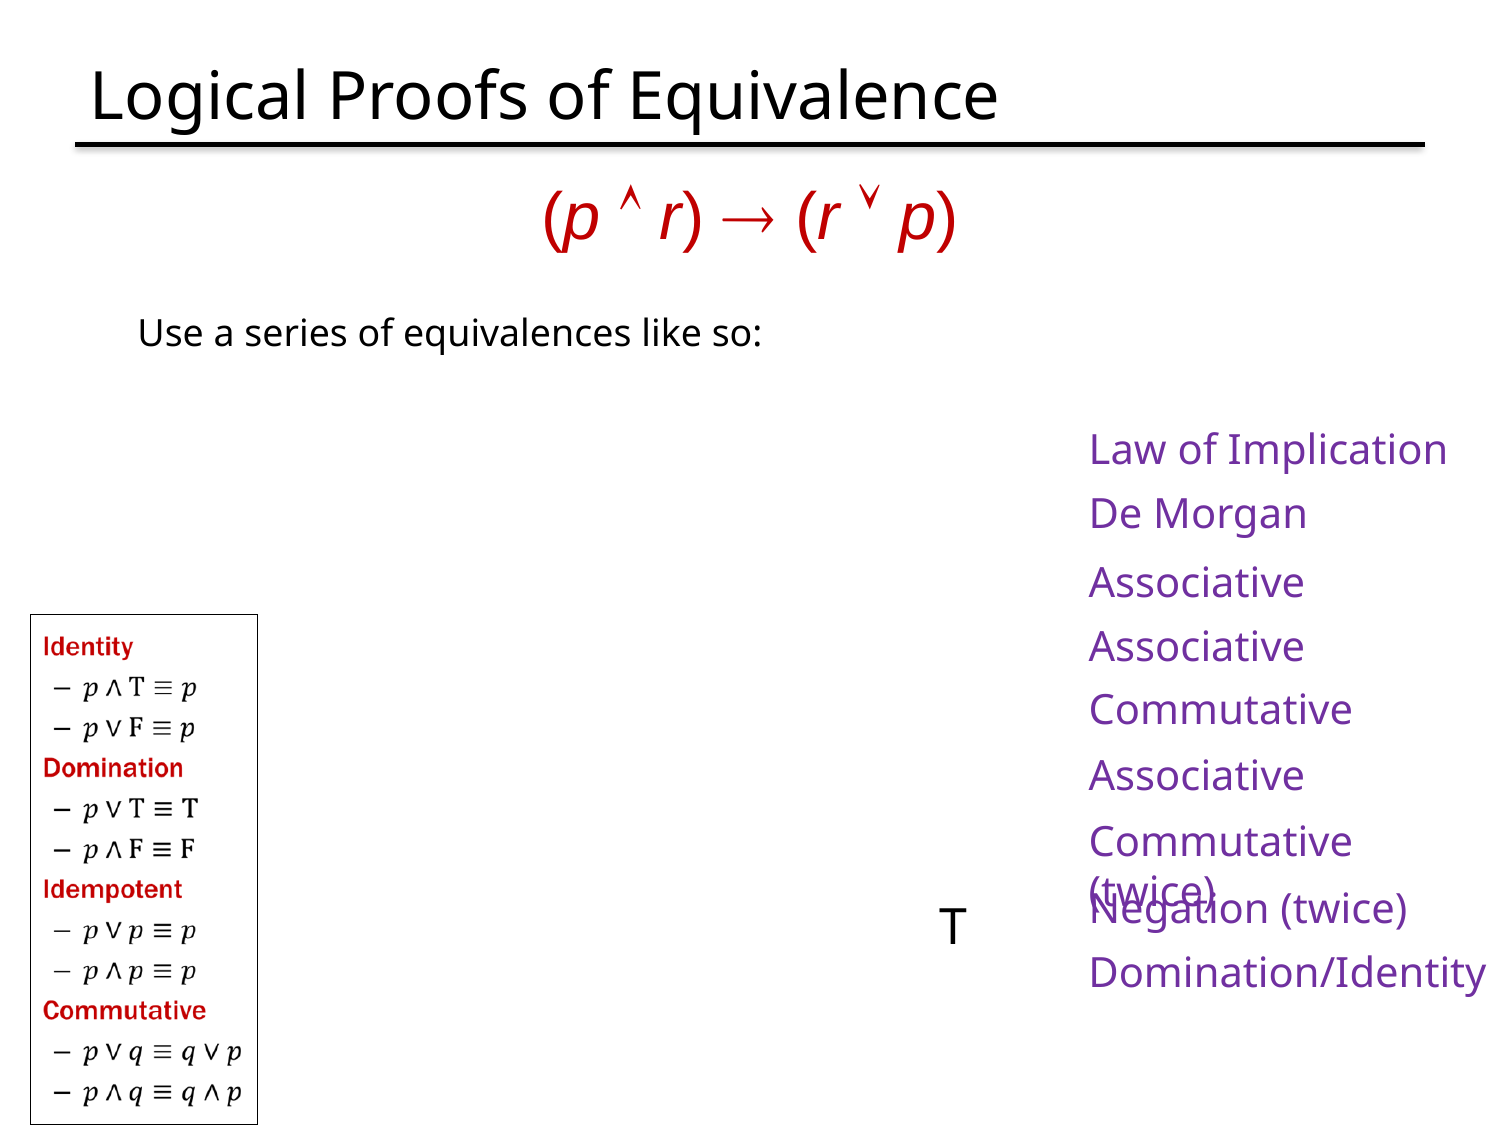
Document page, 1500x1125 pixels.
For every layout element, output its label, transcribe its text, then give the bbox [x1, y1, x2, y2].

text_box Commutative (twice) [1073, 806, 1500, 874]
text_box Associative [1073, 612, 1500, 675]
text_box Domination/Identity [1073, 938, 1500, 1004]
text_box Law of Implication [1073, 415, 1500, 479]
text_box Negation (twice) [1073, 874, 1500, 938]
title Logical Proofs of Equivalence [75, 45, 1425, 145]
picture [30, 613, 258, 1125]
text_box Associative [1073, 548, 1500, 612]
text_box Commutative [1073, 675, 1500, 741]
text_box Associative [1073, 741, 1500, 806]
text_box De Morgan [1073, 479, 1500, 544]
text_box (p  r)  (r  p) [74, 165, 1425, 298]
